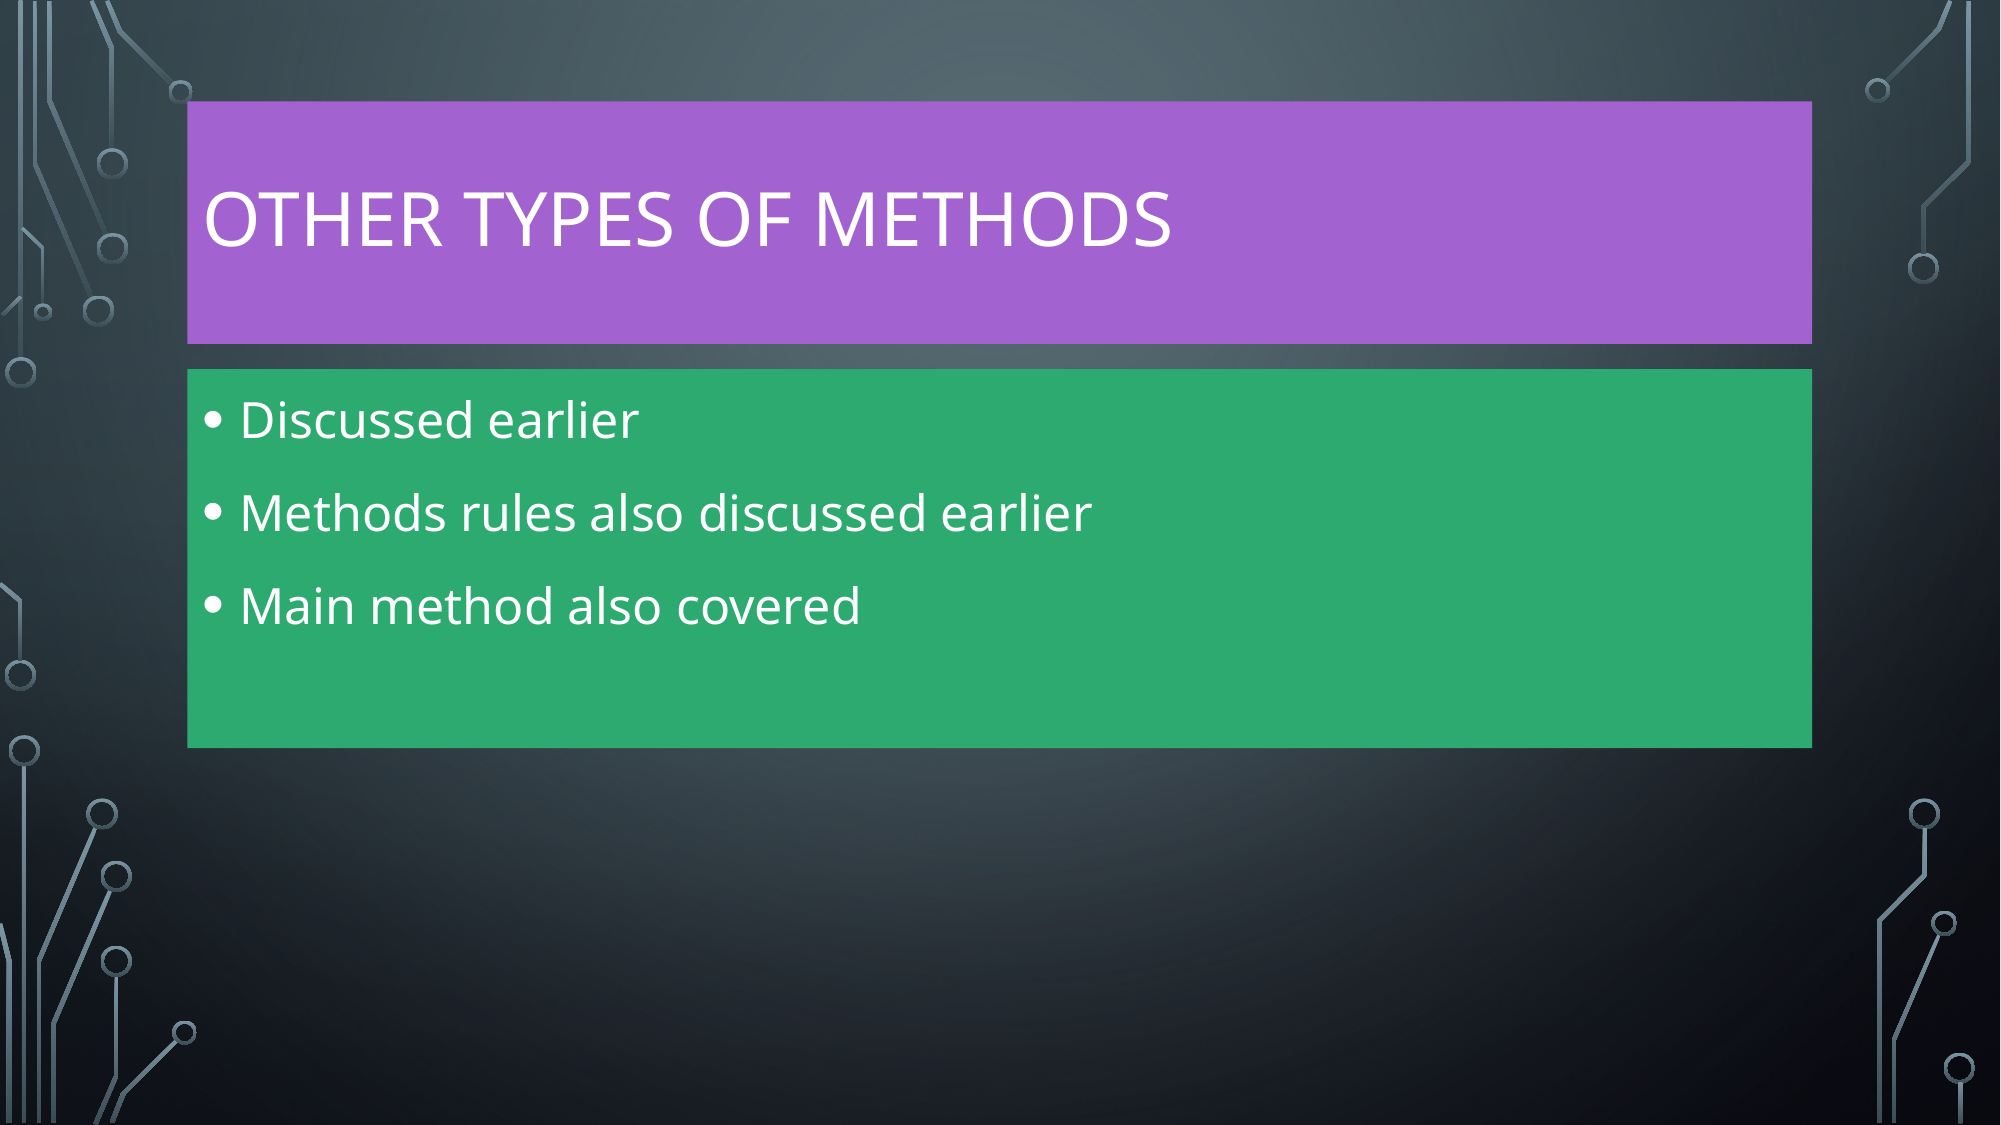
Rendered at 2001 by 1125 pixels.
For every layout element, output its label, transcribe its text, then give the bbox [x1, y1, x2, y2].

list Discussed earlier Methods rules also discussed earlier Main method also covered [187, 369, 1813, 749]
title Other types of methods [187, 101, 1813, 344]
